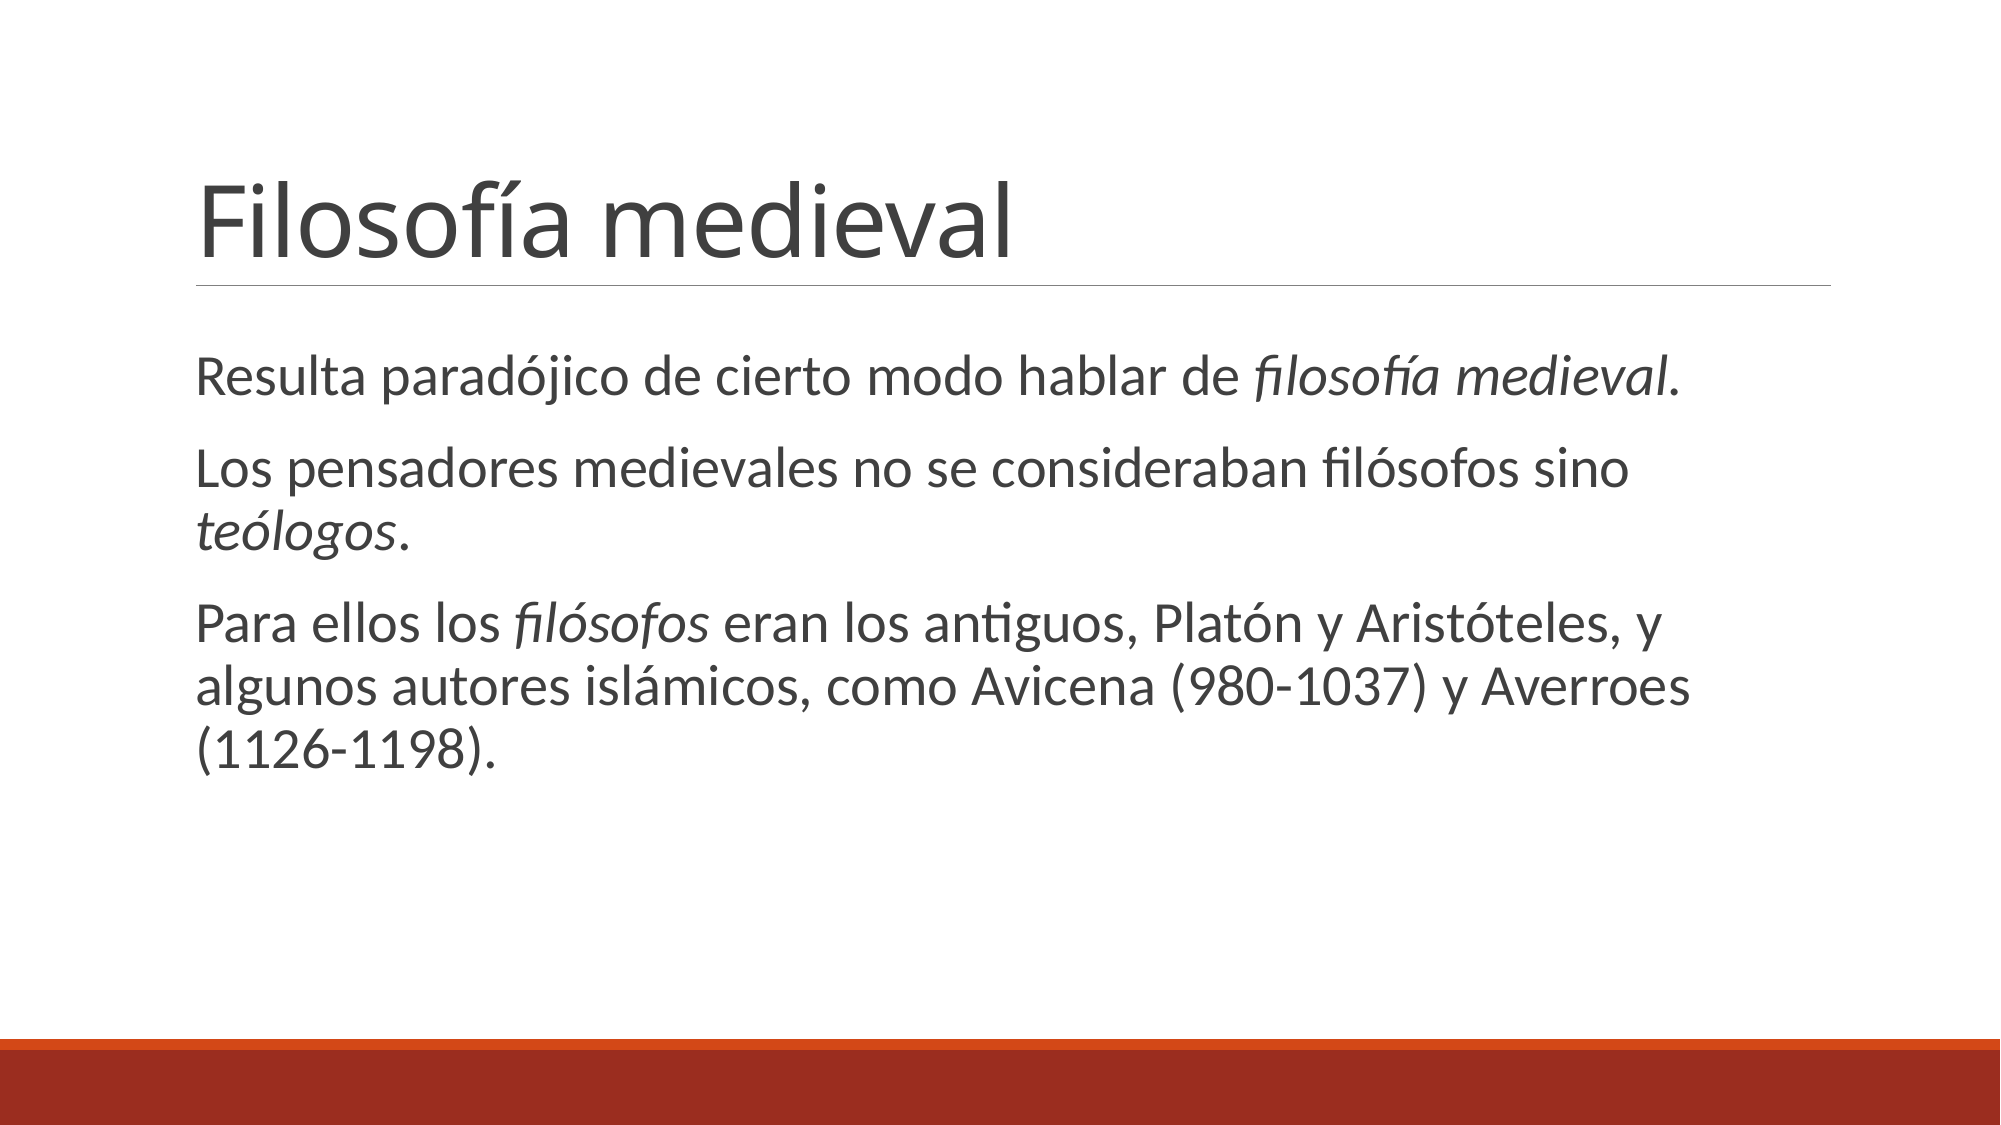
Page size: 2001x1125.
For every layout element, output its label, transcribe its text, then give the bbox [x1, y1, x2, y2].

list Resulta paradójico de cierto modo hablar de filosofía medieval. Los pensadores medievales no se consideraban filósofos sino teólogos. Para ellos los filósofos eran los antiguos, Platón y Aristóteles, y algunos autores islámicos, como Avicena (980-1037) y Averroes (1126-1198). [180, 338, 1830, 963]
title Filosofía medieval [180, 47, 1830, 285]
